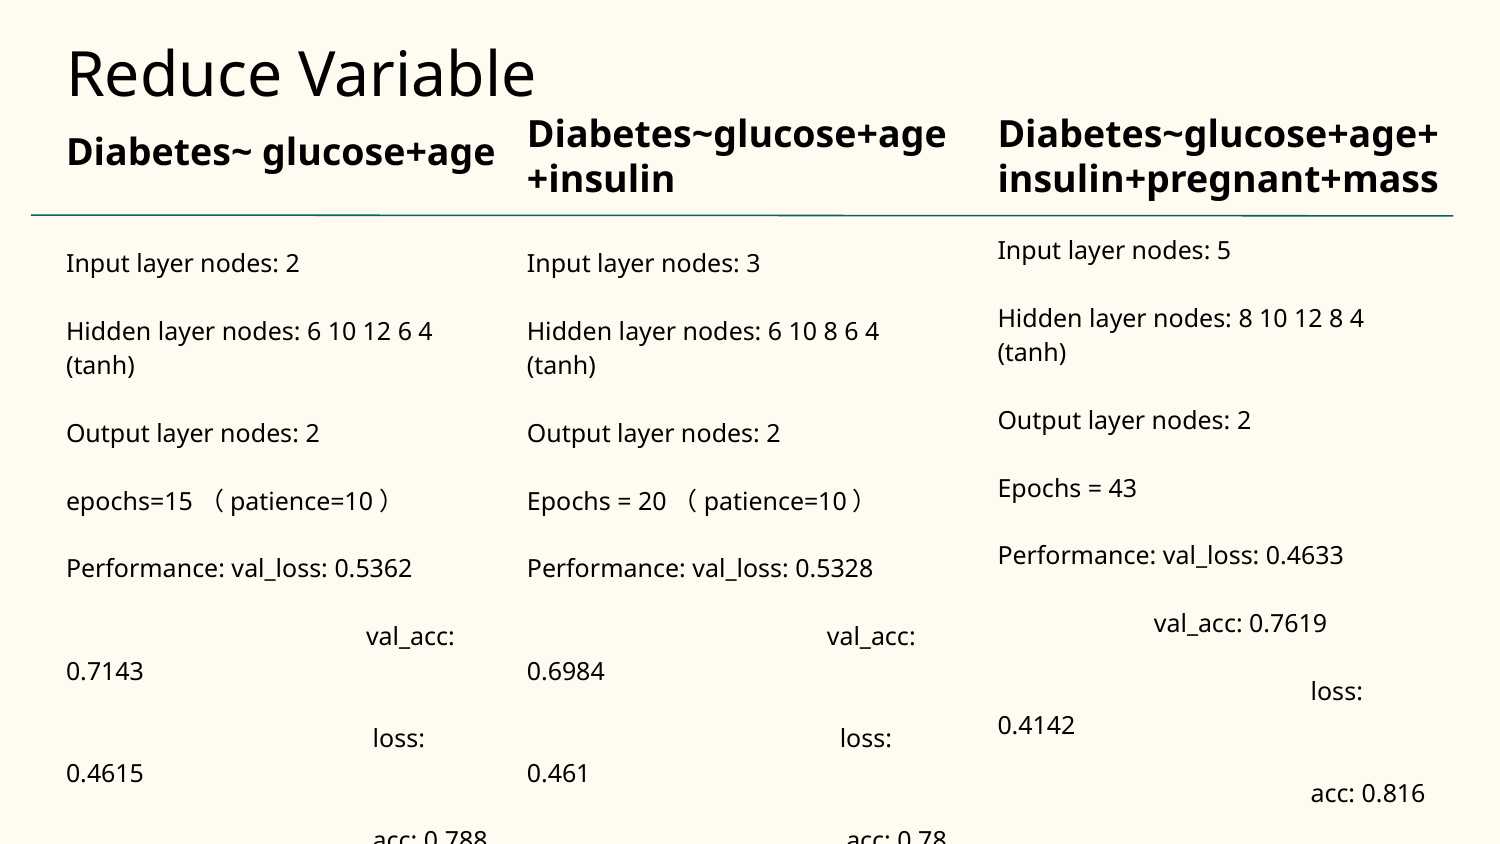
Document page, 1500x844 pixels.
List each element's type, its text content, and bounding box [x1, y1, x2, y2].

list Input layer nodes: 5 Hidden layer nodes: 8 10 12 8 4 (tanh) Output layer nodes: 2 Epochs = 43 Performance: val_loss: 0.4633 val_acc: 0.7619 loss: 0.4142 acc: 0.816 Test accuracy: 0.8227848 [982, 224, 1444, 831]
list Input layer nodes: 3 Hidden layer nodes: 6 10 8 6 4 (tanh) Output layer nodes: 2 Epochs = 20（patience=10） Performance: val_loss: 0.5328 val_acc: 0.6984 loss: 0.461 acc: 0.78 Test accuracy: 0.8607595 [511, 227, 973, 844]
title Diabetes~ glucose+age [51, 124, 511, 213]
title Reduce Variable [51, 0, 983, 124]
list Input layer nodes: 2 Hidden layer nodes: 6 10 12 6 4 (tanh) Output layer nodes: 2 epochs=15（patience=10） Performance: val_loss: 0.5362 val_acc: 0.7143 loss: 0.4615 acc: 0.788 Test accuracy: 0.8607595 [51, 227, 511, 844]
title Diabetes~glucose+age +insulin [511, 91, 982, 213]
title Diabetes~glucose+age+ insulin+pregnant+mass [982, 91, 1500, 216]
